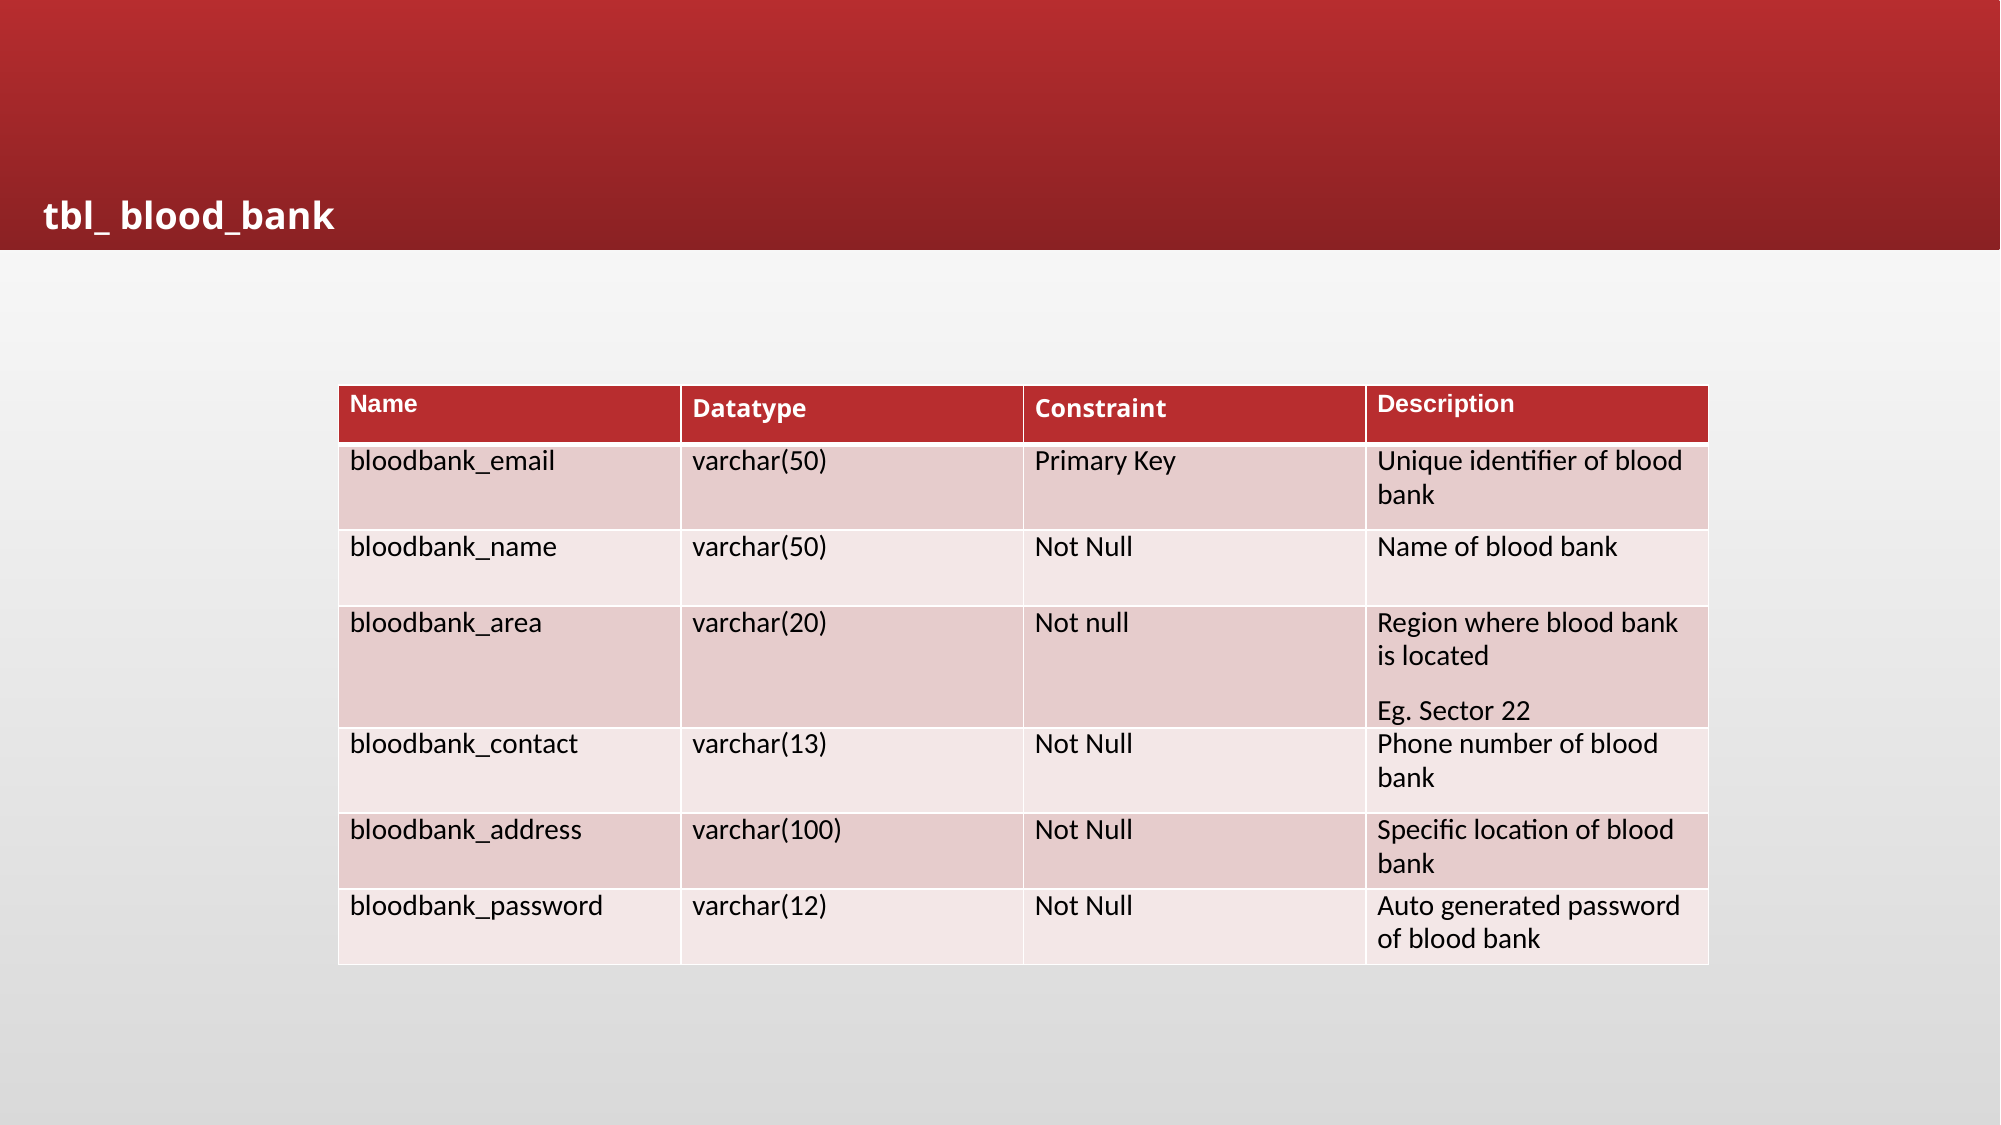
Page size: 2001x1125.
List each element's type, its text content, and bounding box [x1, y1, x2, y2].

table_cell varchar(50) [682, 447, 1023, 529]
table_cell bloodbank_area [339, 607, 680, 727]
table_cell Auto generated password of blood bank [1367, 890, 1708, 964]
table_cell bloodbank_contact [339, 729, 680, 812]
table_cell Phone number of blood bank [1367, 729, 1708, 812]
table_cell Not Null [1024, 531, 1365, 605]
table_cell Region where blood bank is located Eg. Sector 22 [1367, 607, 1708, 727]
table_cell varchar(20) [682, 607, 1023, 727]
table_cell Name of blood bank [1367, 531, 1708, 605]
table_cell bloodbank_email [339, 447, 680, 529]
text_box tbl_ blood_bank [0, 184, 374, 245]
table_header Name [339, 386, 680, 442]
table_cell Not Null [1024, 729, 1365, 812]
table_cell Unique identifier of blood bank [1367, 447, 1708, 529]
table_cell Not Null [1024, 890, 1365, 964]
table_header Constraint [1024, 386, 1365, 442]
table_cell Not Null [1024, 814, 1365, 888]
table_header Datatype [682, 386, 1023, 442]
table_cell Specific location of blood bank [1367, 814, 1708, 888]
table_cell Primary Key [1024, 447, 1365, 529]
table_cell varchar(13) [682, 729, 1023, 812]
table_cell varchar(50) [682, 531, 1023, 605]
table_header Description [1367, 386, 1708, 442]
table_cell bloodbank_address [339, 814, 680, 888]
table_cell varchar(12) [682, 890, 1023, 964]
table_cell varchar(100) [682, 814, 1023, 888]
table_cell bloodbank_name [339, 531, 680, 605]
table_cell bloodbank_password [339, 890, 680, 964]
table_cell Not null [1024, 607, 1365, 727]
